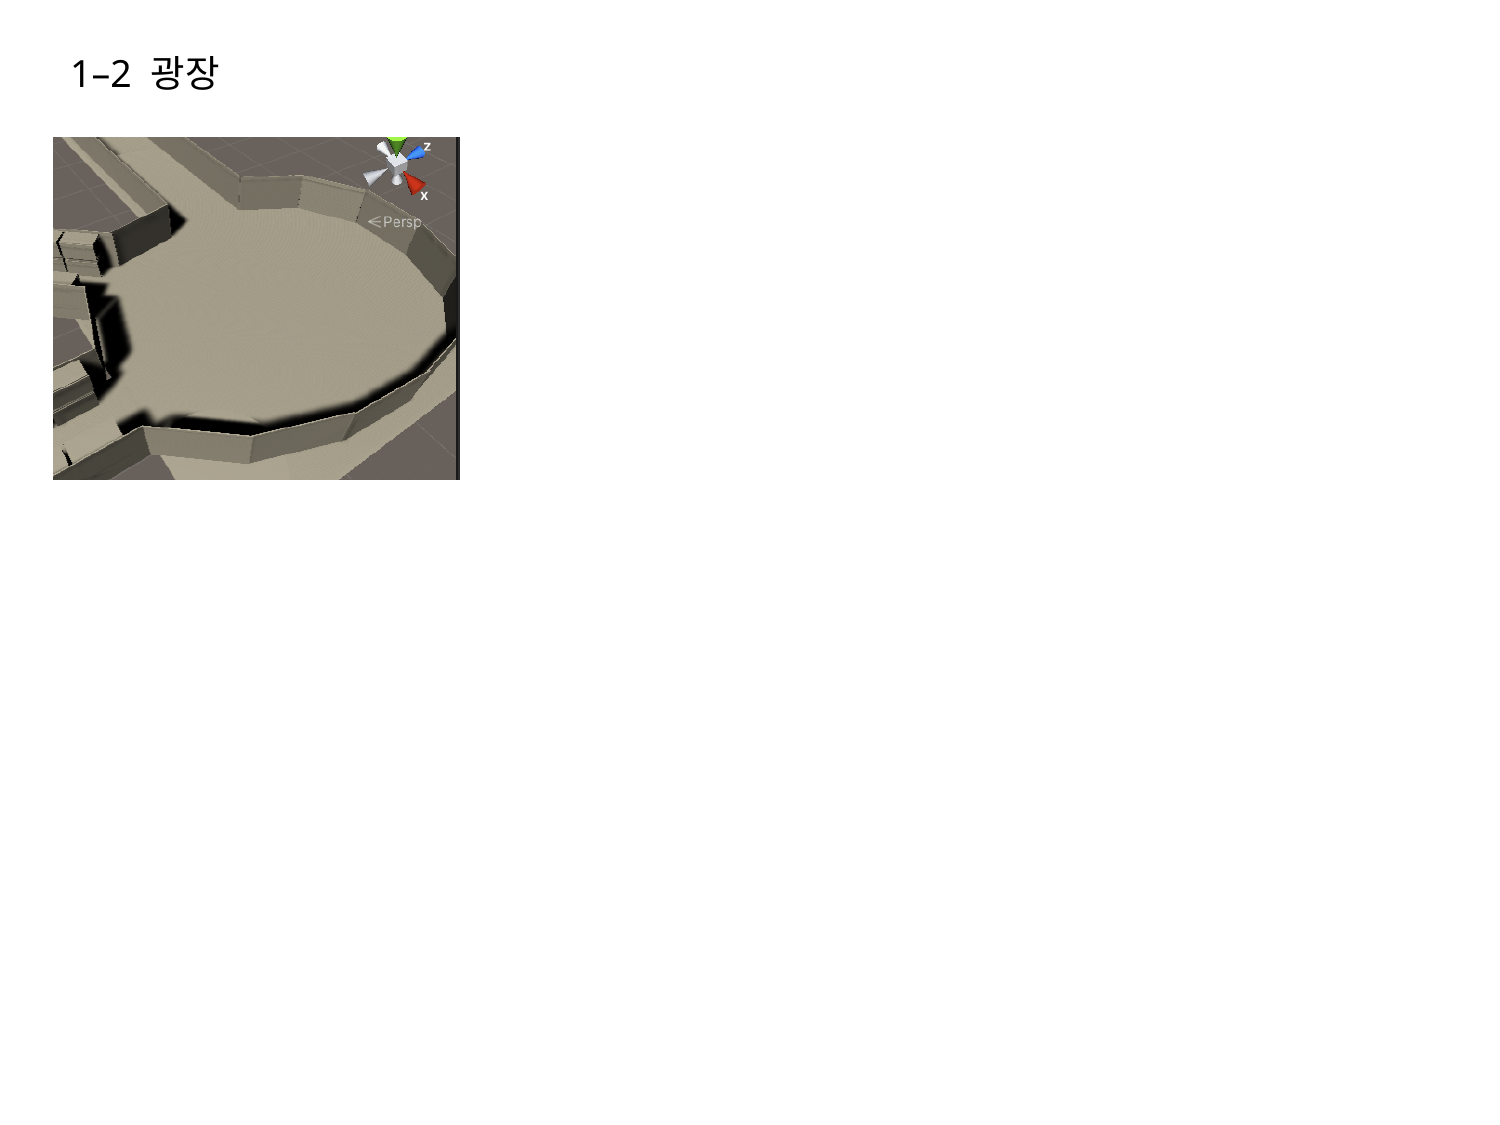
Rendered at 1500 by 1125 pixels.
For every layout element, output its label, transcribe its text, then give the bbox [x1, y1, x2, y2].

text_box 1–2 광장 [55, 42, 235, 103]
picture [52, 136, 460, 481]
